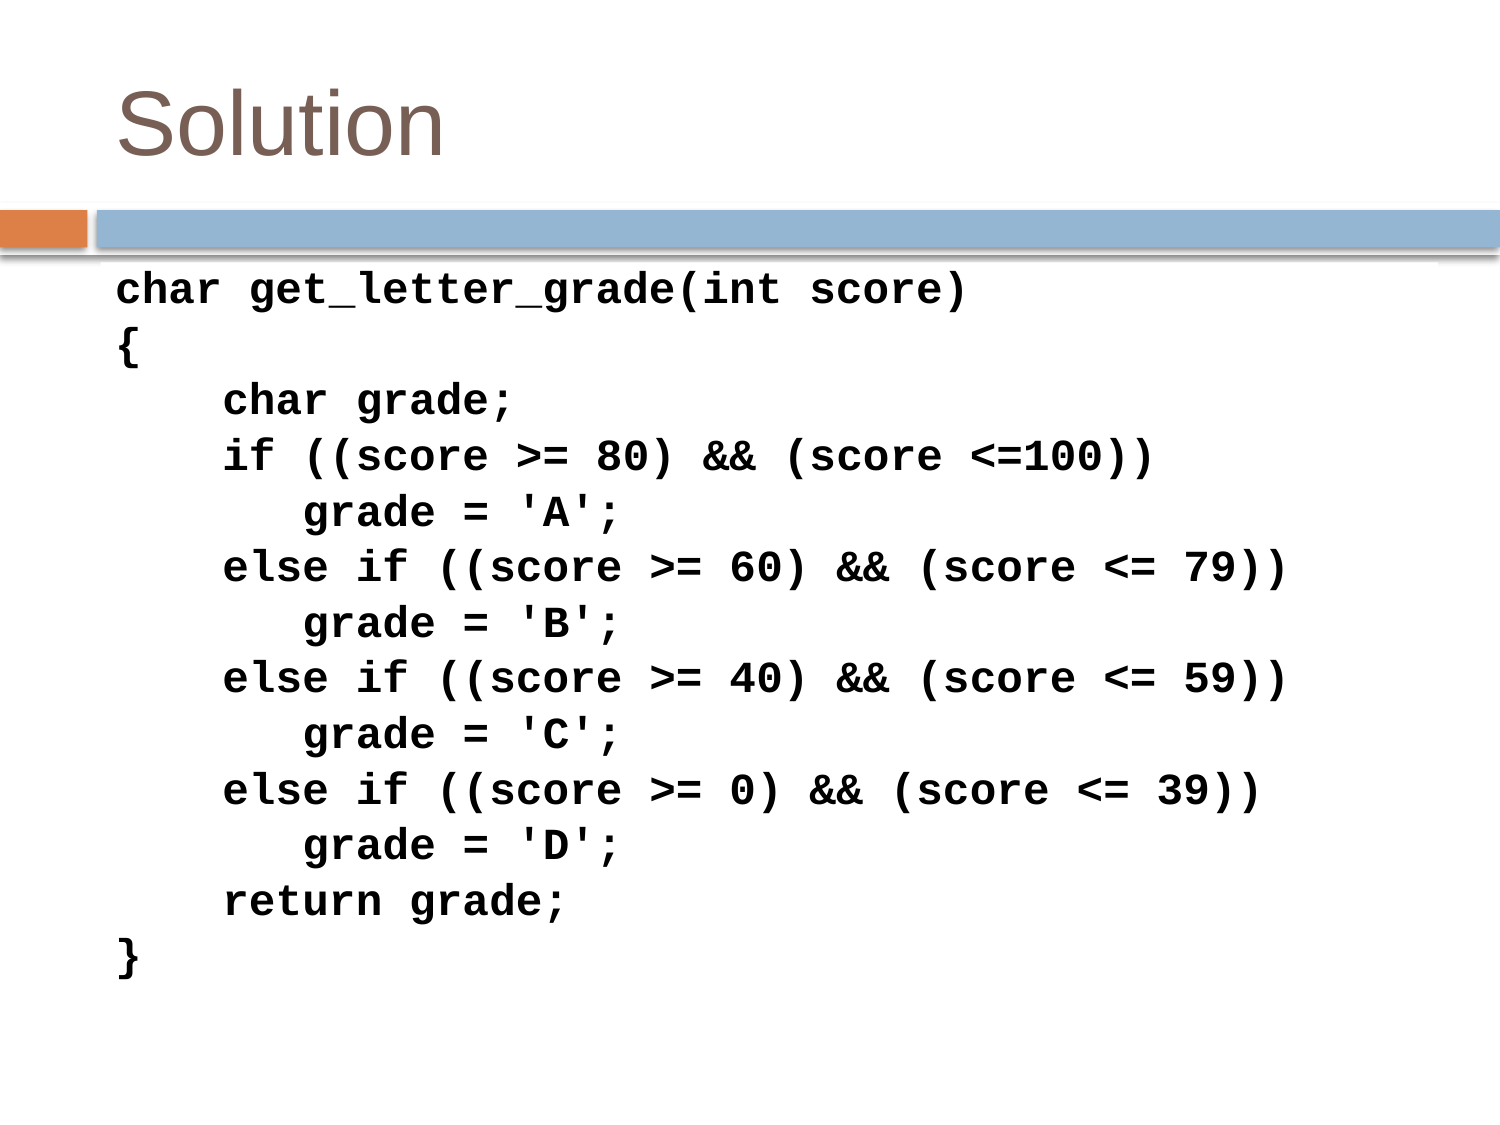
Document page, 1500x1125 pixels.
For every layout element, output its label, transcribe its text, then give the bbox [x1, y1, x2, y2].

title Solution [100, 37, 1438, 200]
list char get_letter_grade(int score) { char grade; if ((score >= 80) && (score <=100)) grade = 'A'; else if ((score >= 60) && (score <= 79)) grade = 'B'; else if ((score >= 40) && (score <= 59)) grade = 'C'; else if ((score >= 0) && (score <= 39)) grade = 'D'; return grade; } [100, 262, 1438, 1000]
